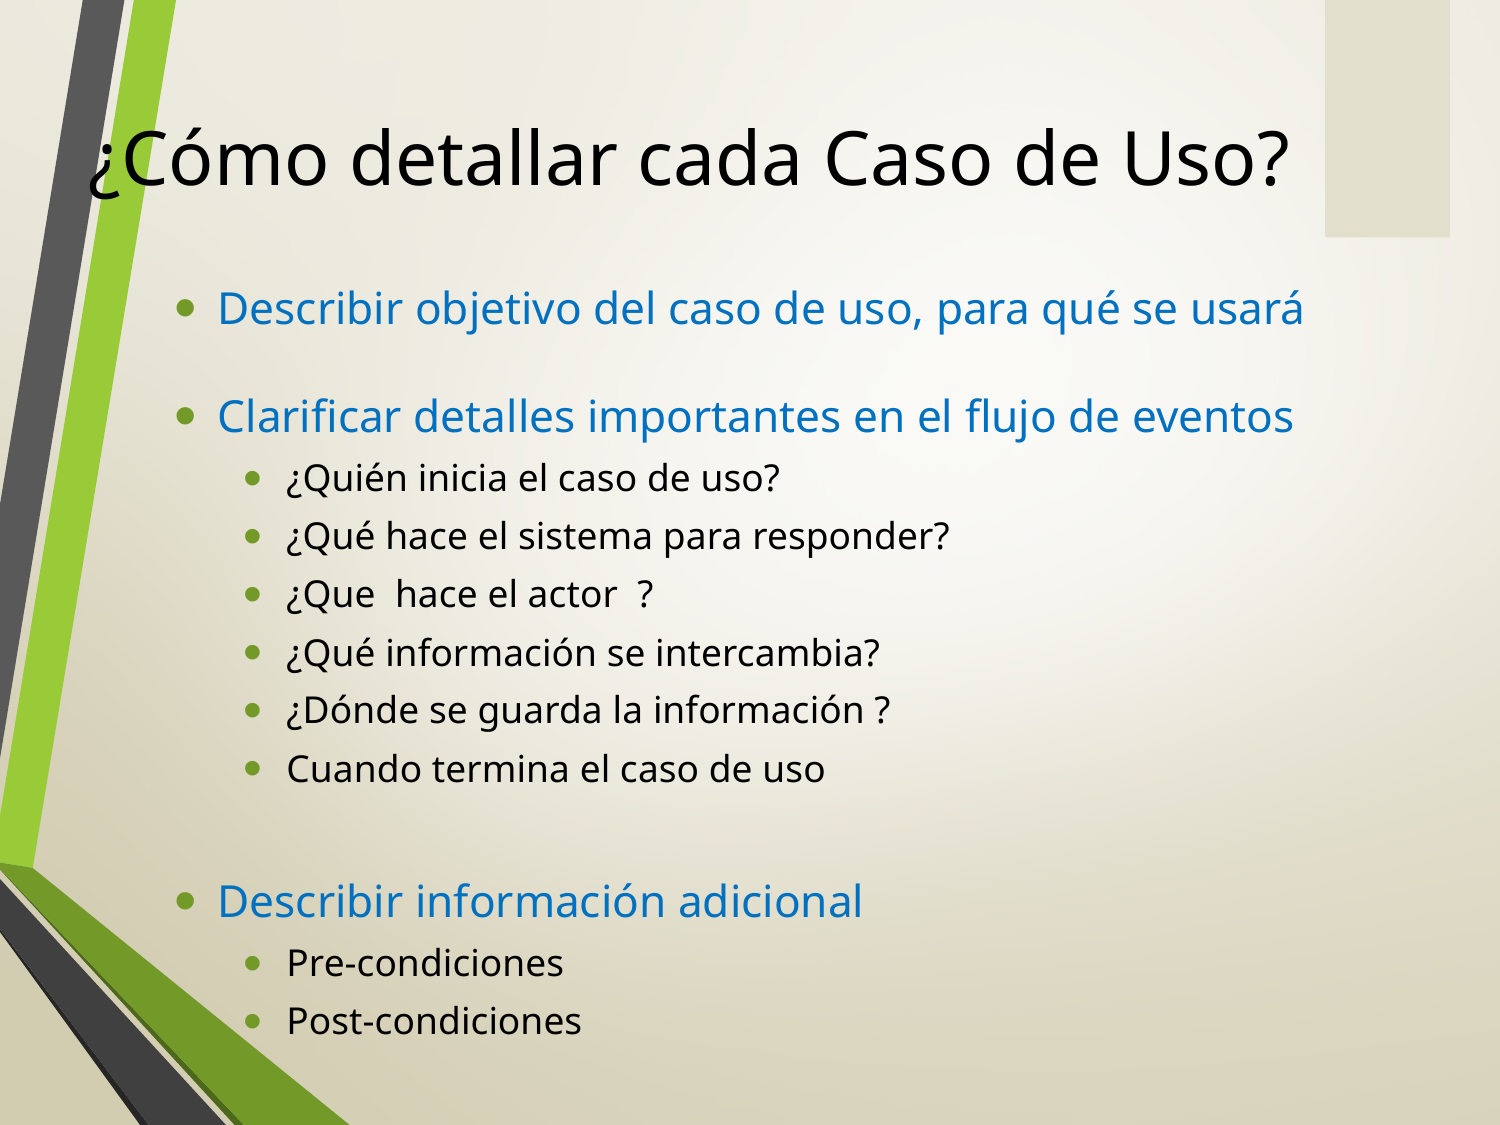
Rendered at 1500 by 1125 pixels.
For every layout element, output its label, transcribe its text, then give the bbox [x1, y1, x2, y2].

text_box [1325, 0, 1450, 238]
title ¿Cómo detallar cada Caso de Uso? [64, 78, 1316, 232]
list Describir objetivo del caso de uso, para qué se usará Clarificar detalles importantes en el flujo de eventos ¿Quién inicia el caso de uso? ¿Qué hace el sistema para responder? ¿Que hace el actor ? ¿Qué información se intercambia? ¿Dónde se guarda la información ? Cuando termina el caso de uso Describir información adicional Pre-condiciones Post-condiciones [159, 278, 1447, 1059]
